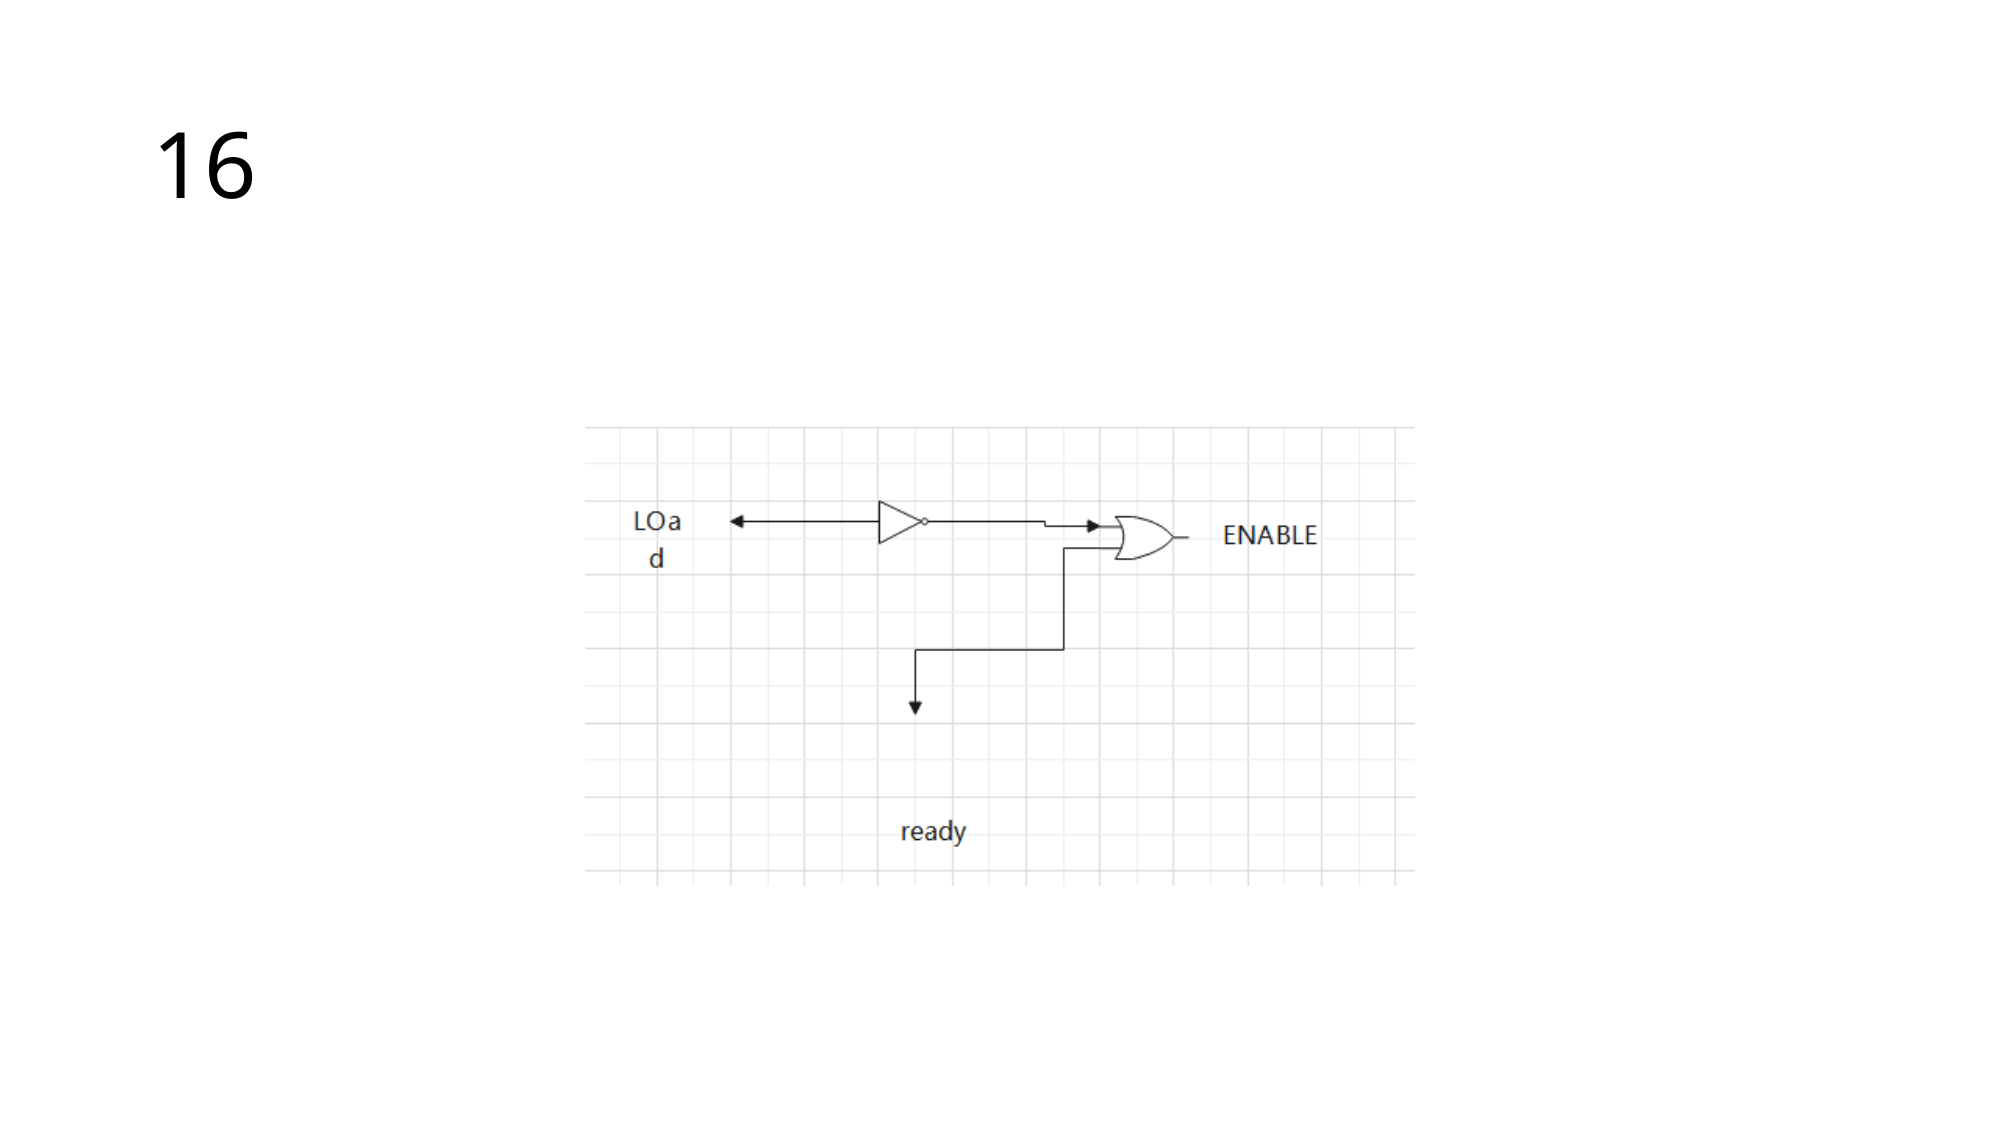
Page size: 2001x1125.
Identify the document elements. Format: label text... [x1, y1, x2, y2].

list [585, 427, 1415, 886]
title 16 [137, 59, 1863, 278]
